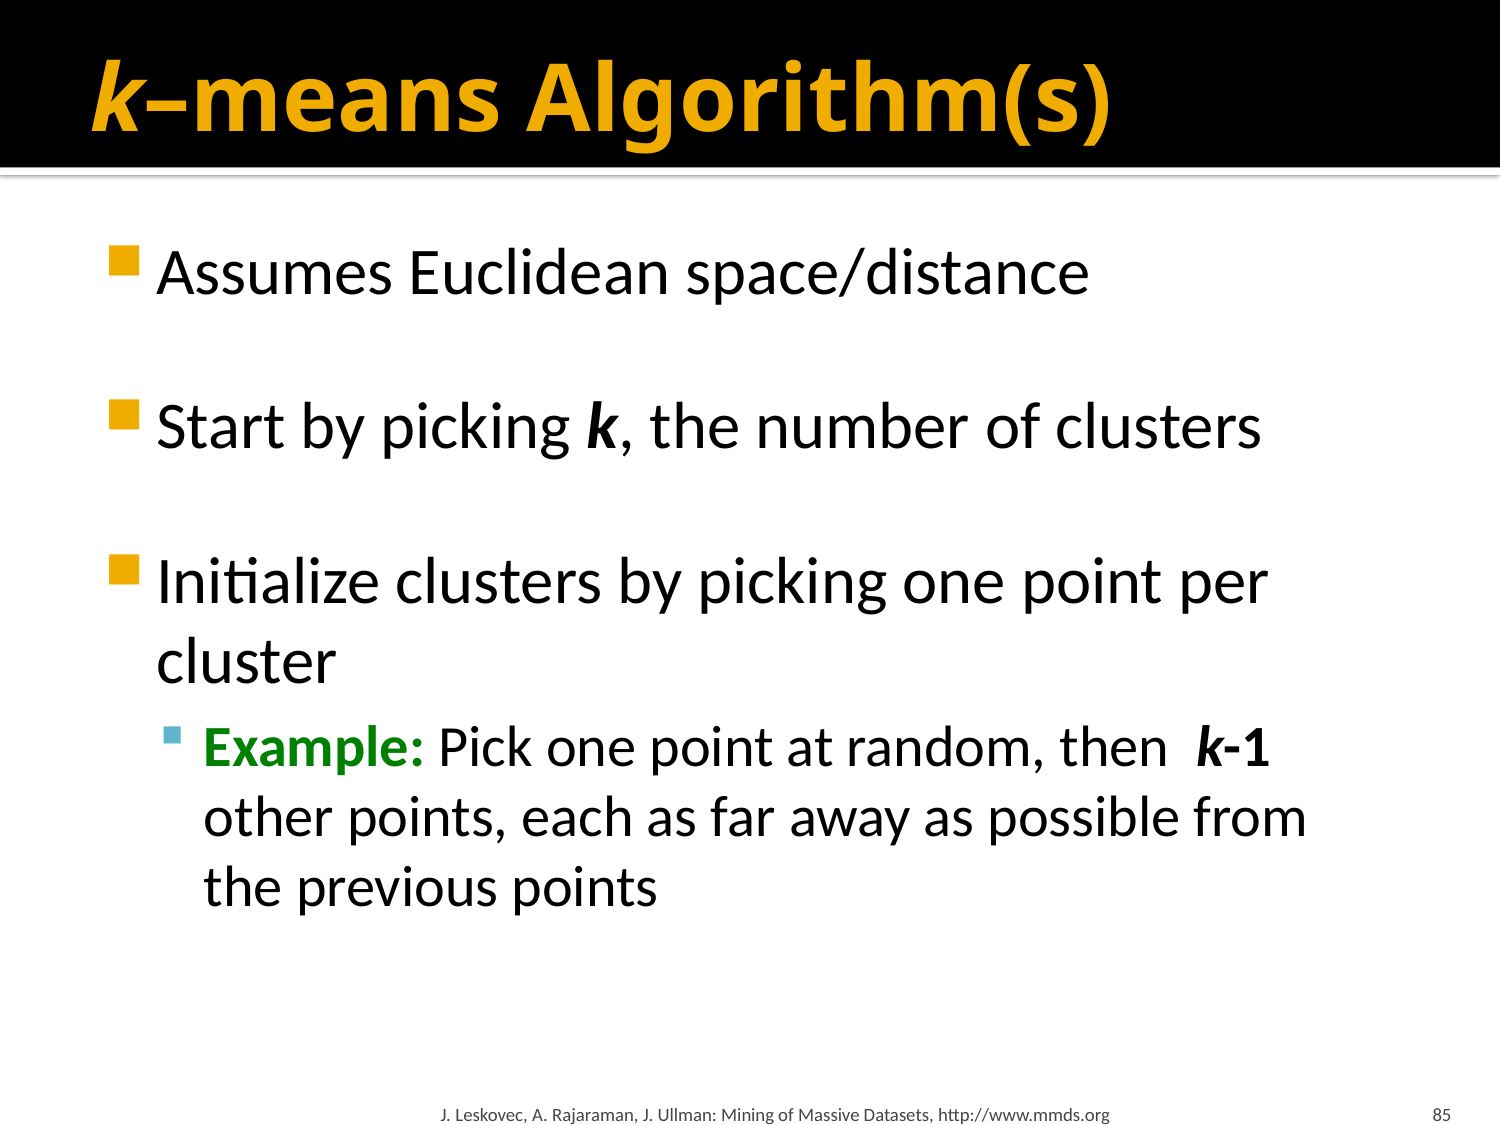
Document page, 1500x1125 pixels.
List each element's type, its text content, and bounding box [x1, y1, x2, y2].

list Assumes Euclidean space/distance Start by picking k, the number of clusters Initialize clusters by picking one point per cluster Example: Pick one point at random, then k-1 other points, each as far away as possible from the previous points [75, 212, 1425, 1075]
footer J. Leskovec, A. Rajaraman, J. Ullman: Mining of Massive Datasets, http://www.mmds.org [433, 1080, 1337, 1125]
title k–means Algorithm(s) [75, 12, 1425, 175]
slide_number 85 [1345, 1080, 1467, 1125]
